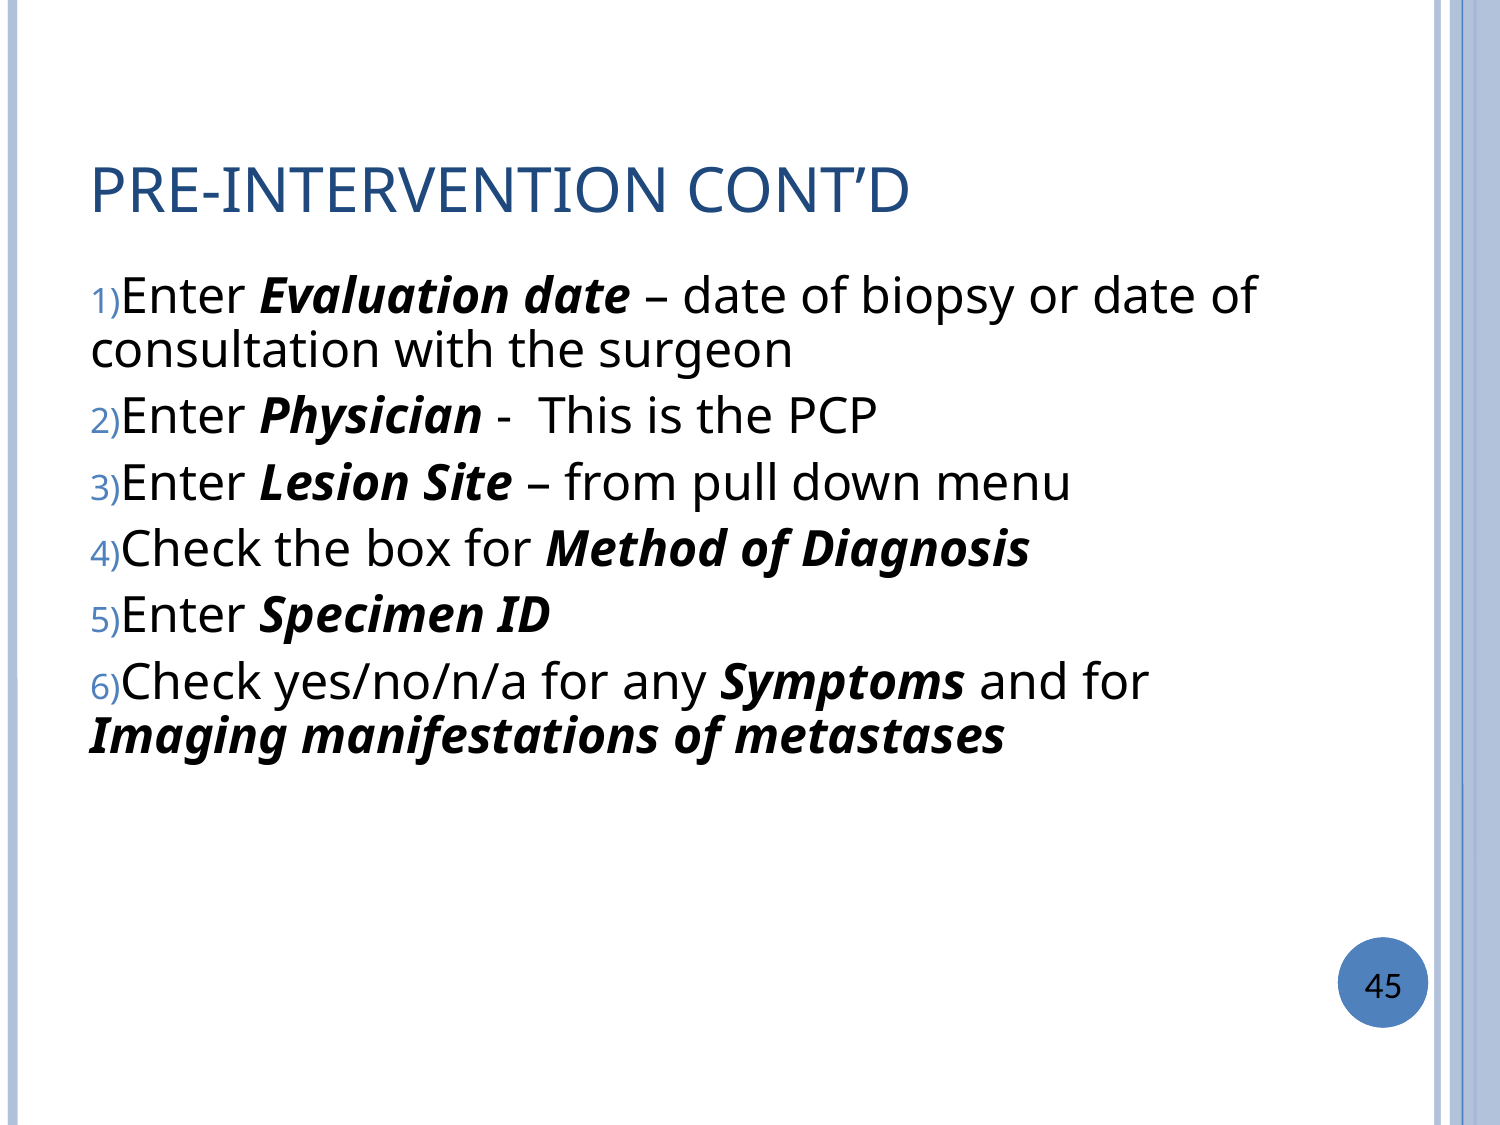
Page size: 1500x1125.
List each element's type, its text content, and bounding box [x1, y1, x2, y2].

title PRE-INTERVENTION CONT’D [74, 29, 1300, 233]
list Enter Evaluation date – date of biopsy or date of consultation with the surgeon Enter Physician - This is the PCP Enter Lesion Site – from pull down menu Check the box for Method of Diagnosis Enter Specimen ID Check yes/no/n/a for any Symptoms and for Imaging manifestations of metastases [74, 262, 1300, 1062]
text_box 45 [1333, 940, 1434, 1026]
